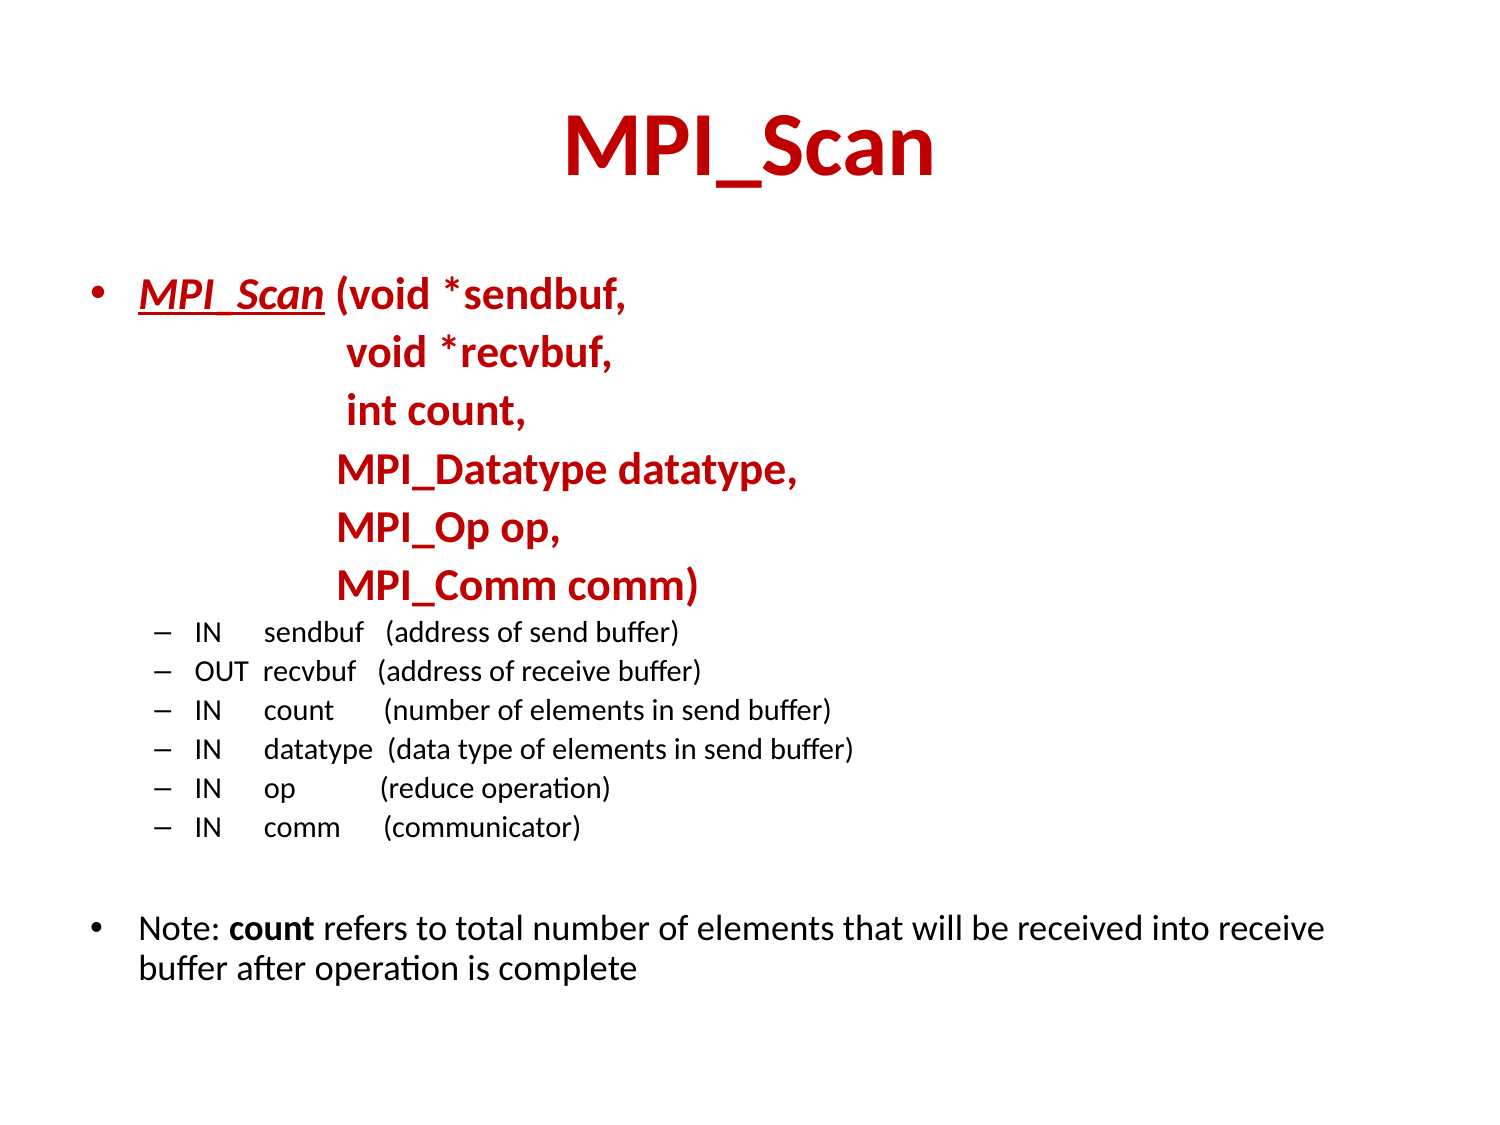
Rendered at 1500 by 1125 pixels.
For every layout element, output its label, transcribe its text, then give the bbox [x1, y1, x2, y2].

list MPI_Scan (void *sendbuf, void *recvbuf, int count, MPI_Datatype datatype, MPI_Op op, MPI_Comm comm) IN sendbuf (address of send buffer) OUT recvbuf (address of receive buffer) IN count (number of elements in send buffer) IN datatype (data type of elements in send buffer) IN op (reduce operation) IN comm (communicator) Note: count refers to total number of elements that will be received into receive buffer after operation is complete [75, 262, 1425, 1005]
title MPI_Scan [75, 45, 1425, 233]
